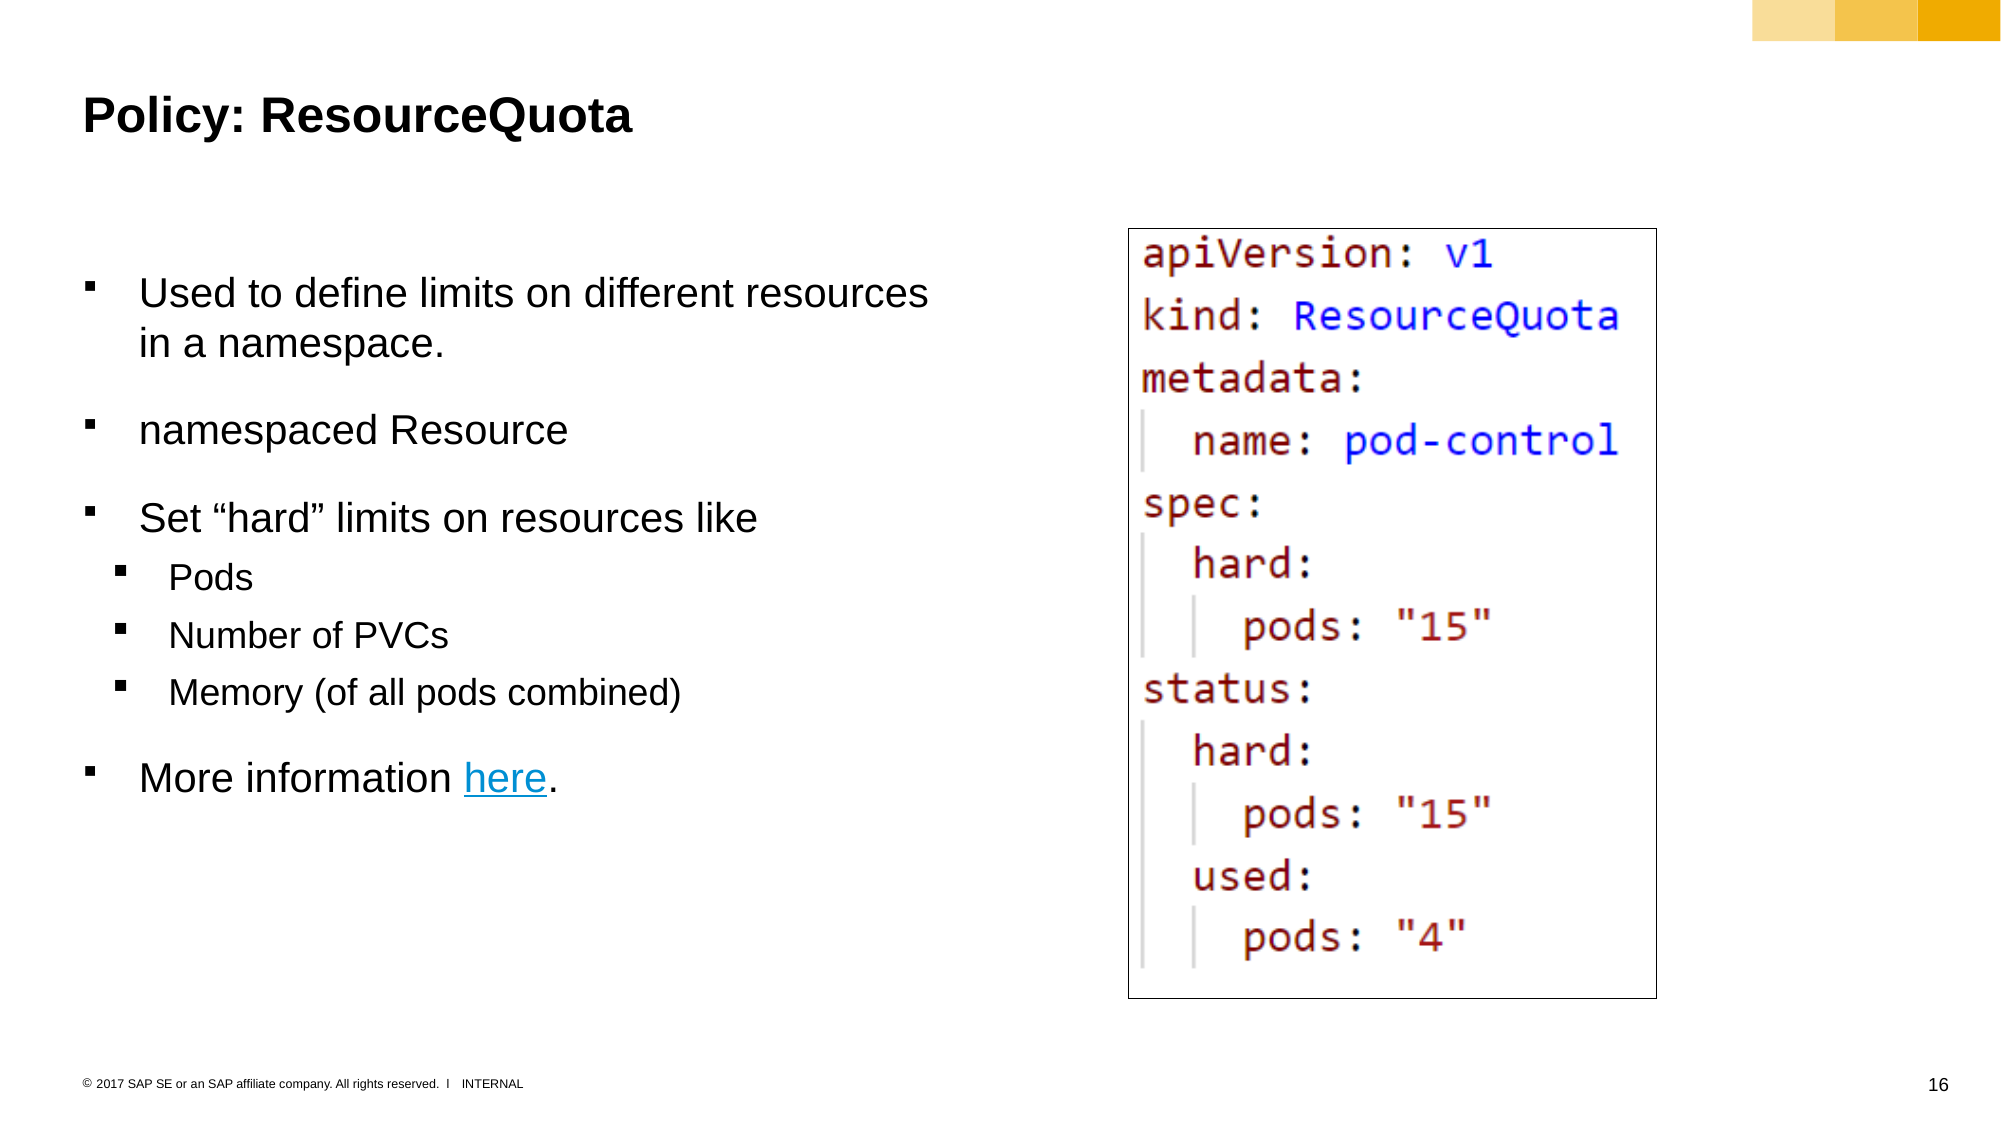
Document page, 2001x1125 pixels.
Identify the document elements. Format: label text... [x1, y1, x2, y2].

title Policy: ResourceQuota [82, 82, 1918, 144]
picture [1128, 228, 1657, 999]
list Used to define limits on different resources in a namespace. namespaced Resource Set “hard” limits on resources like Pods Number of PVCs Memory (of all pods combined) More information here. [82, 265, 957, 960]
